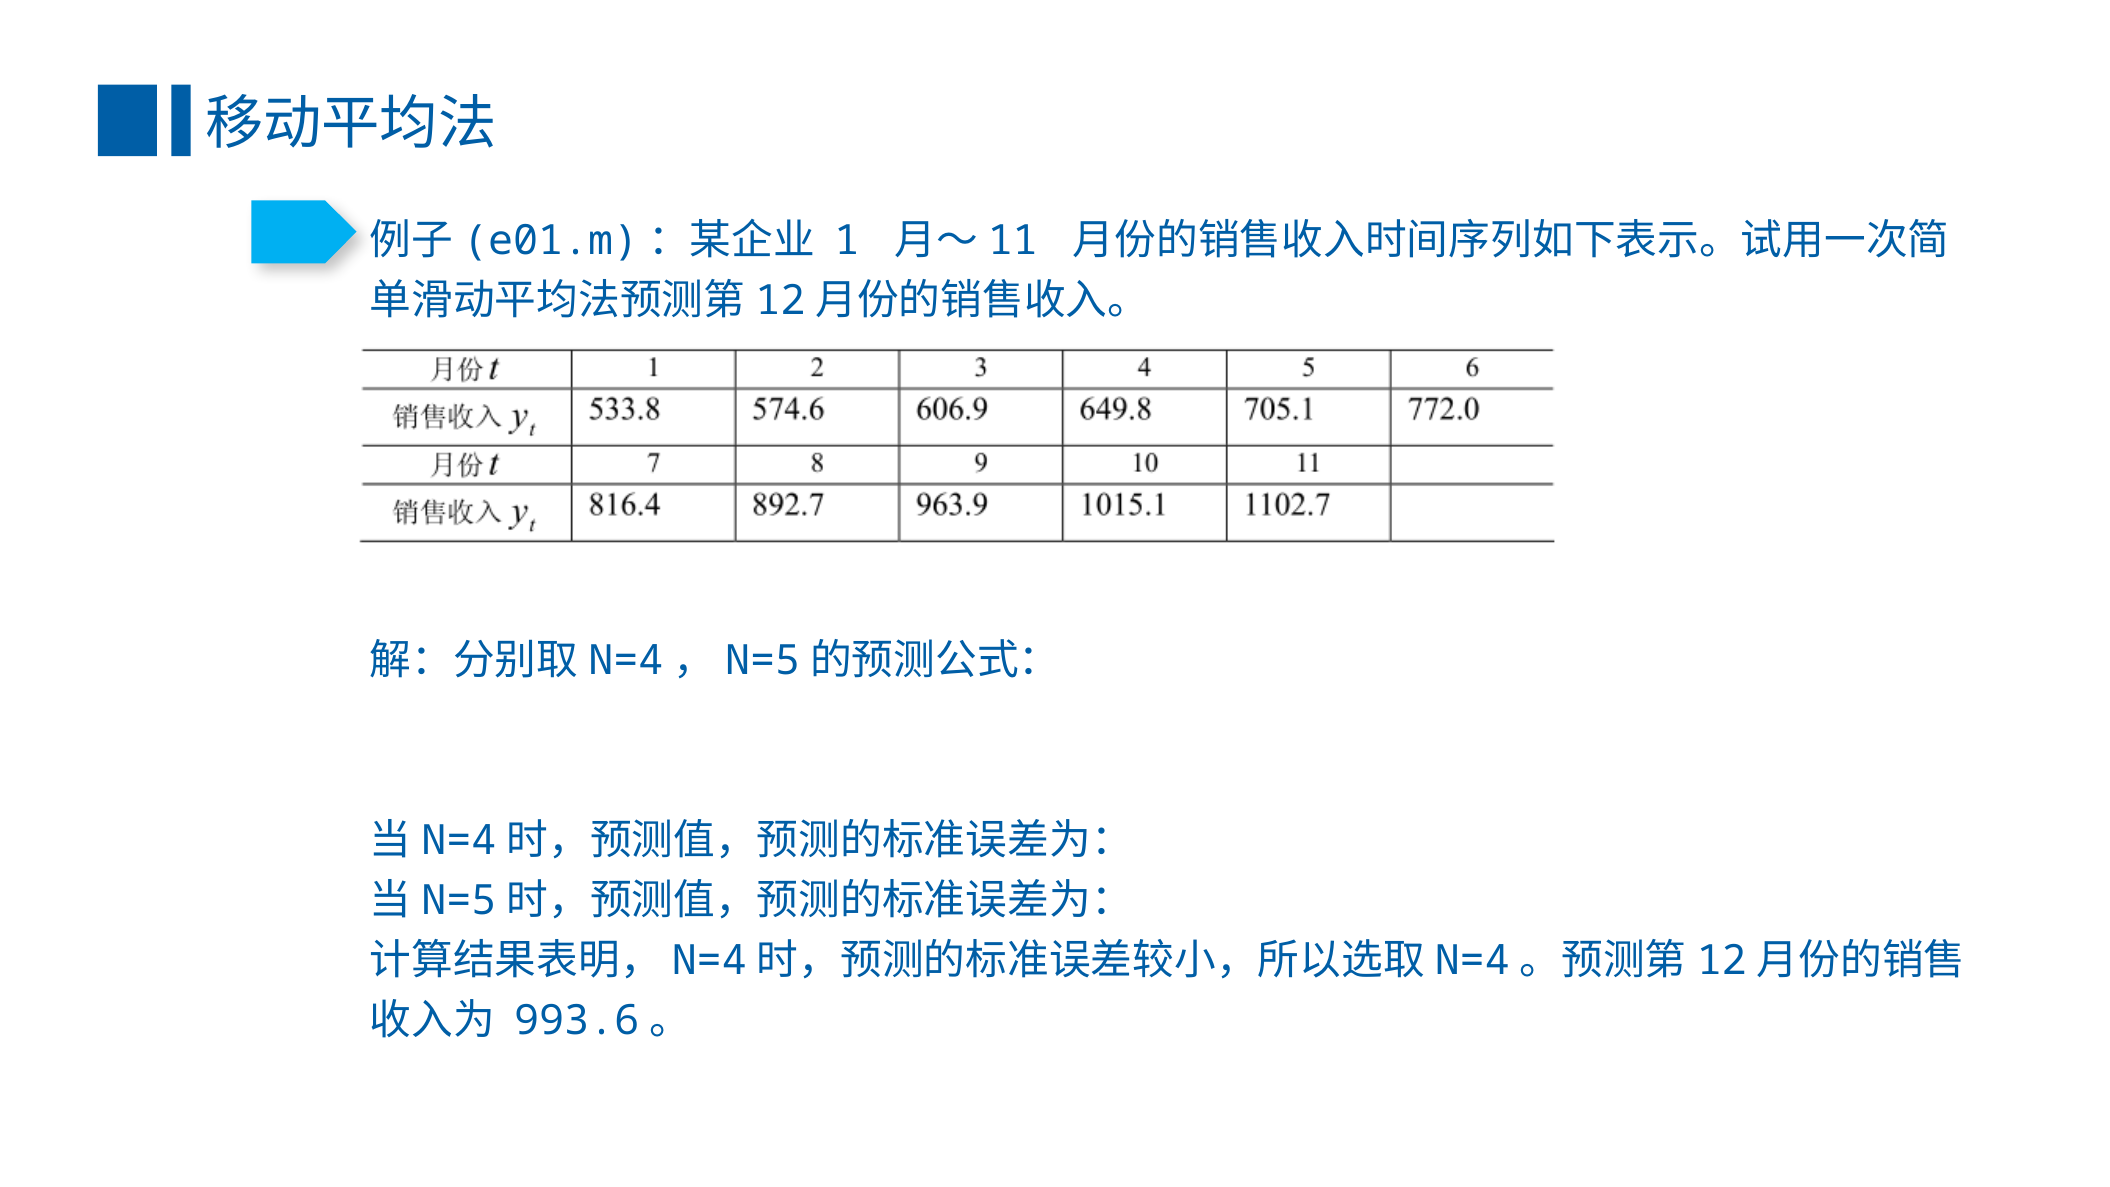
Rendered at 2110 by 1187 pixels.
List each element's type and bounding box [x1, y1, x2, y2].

picture [357, 345, 1589, 555]
text_box [97, 77, 986, 164]
text_box [353, 194, 2000, 264]
text_box [354, 264, 1681, 291]
text_box [250, 199, 353, 265]
